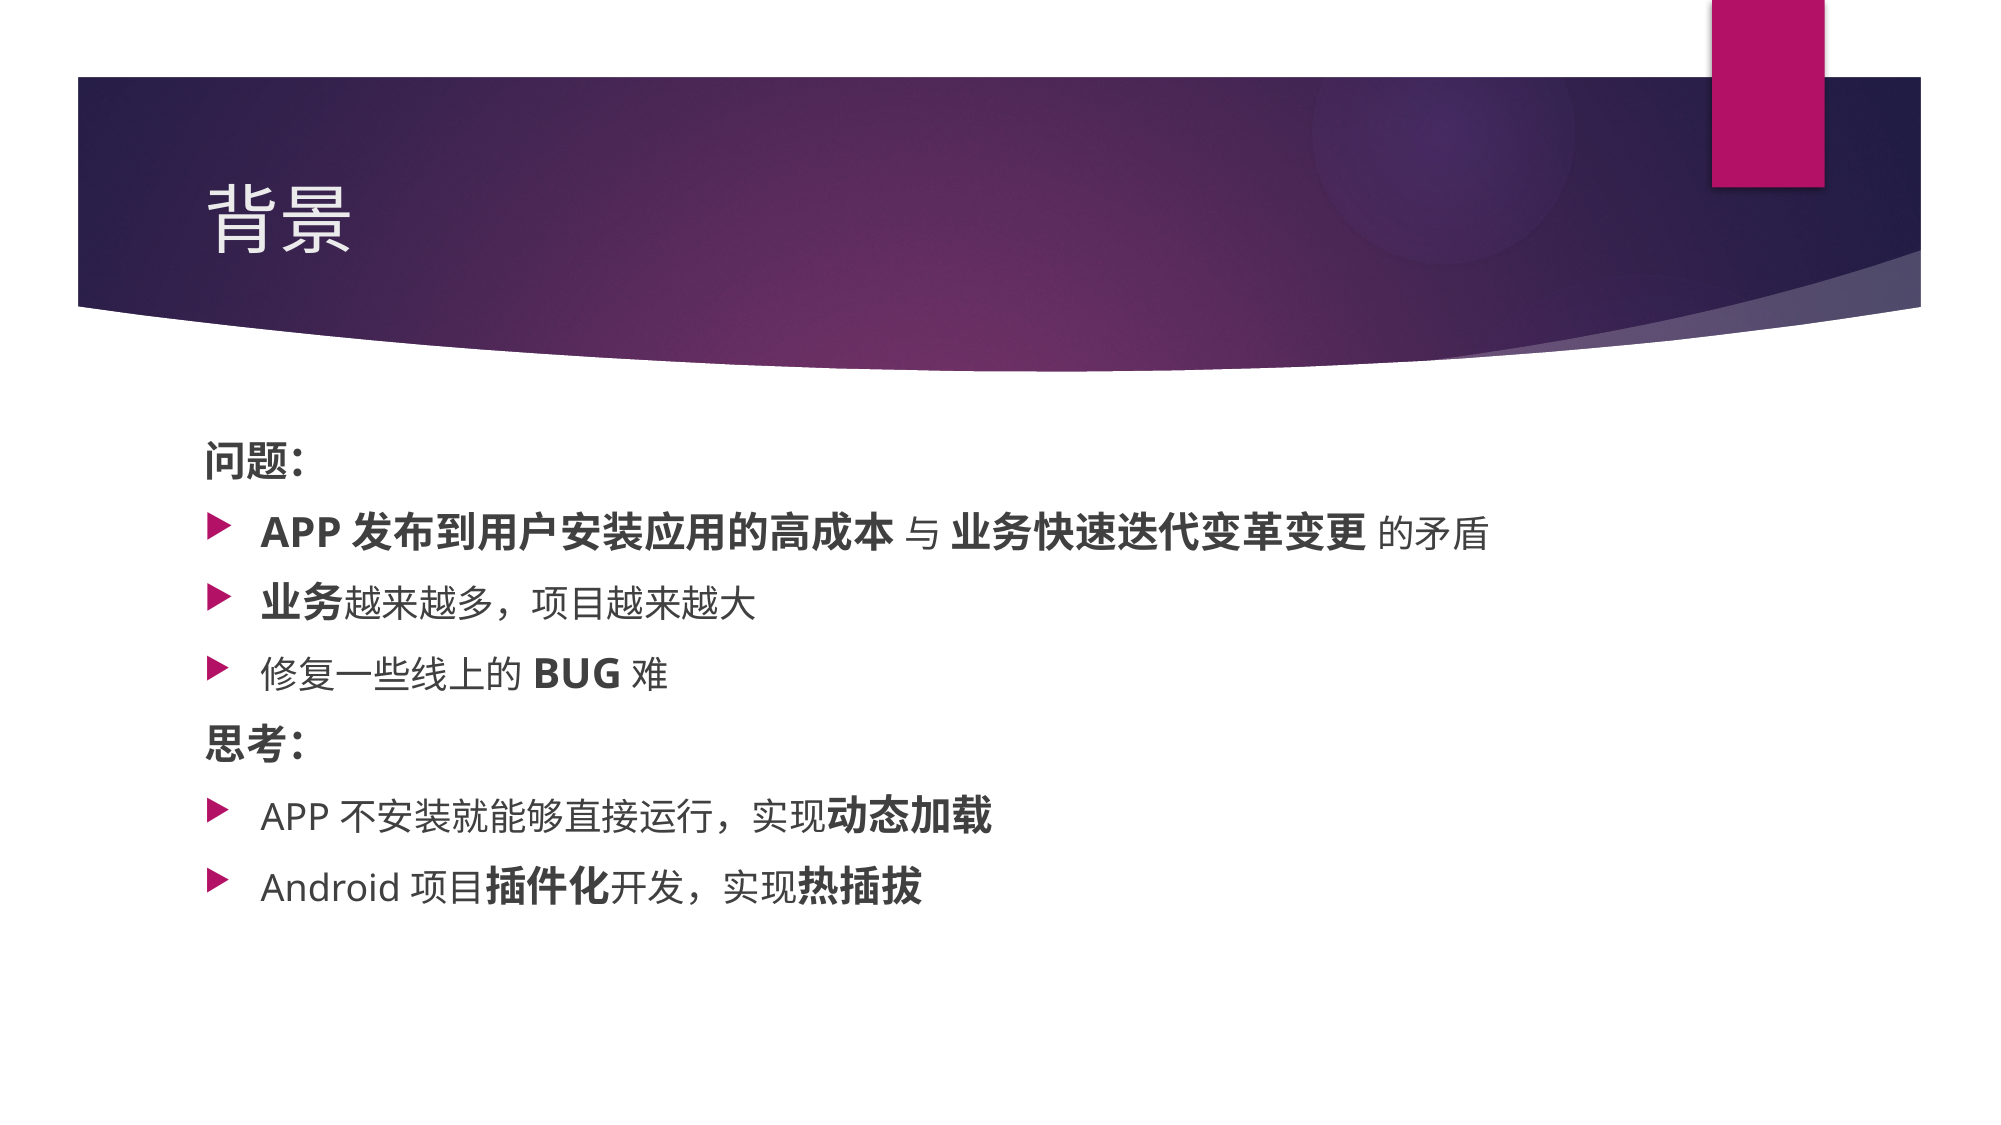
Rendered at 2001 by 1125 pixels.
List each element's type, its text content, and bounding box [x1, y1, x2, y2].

title 背景 [189, 159, 1627, 276]
list 问题： APP发布到用户安装应用的高成本 与 业务快速迭代变革变更 的矛盾 业务越来越多，项目越来越大 修复一些线上的BUG难 思考： APP不安装就能够直接运行，实现动态加载 Android项目插件化开发，实现热插拔 [189, 427, 1638, 988]
